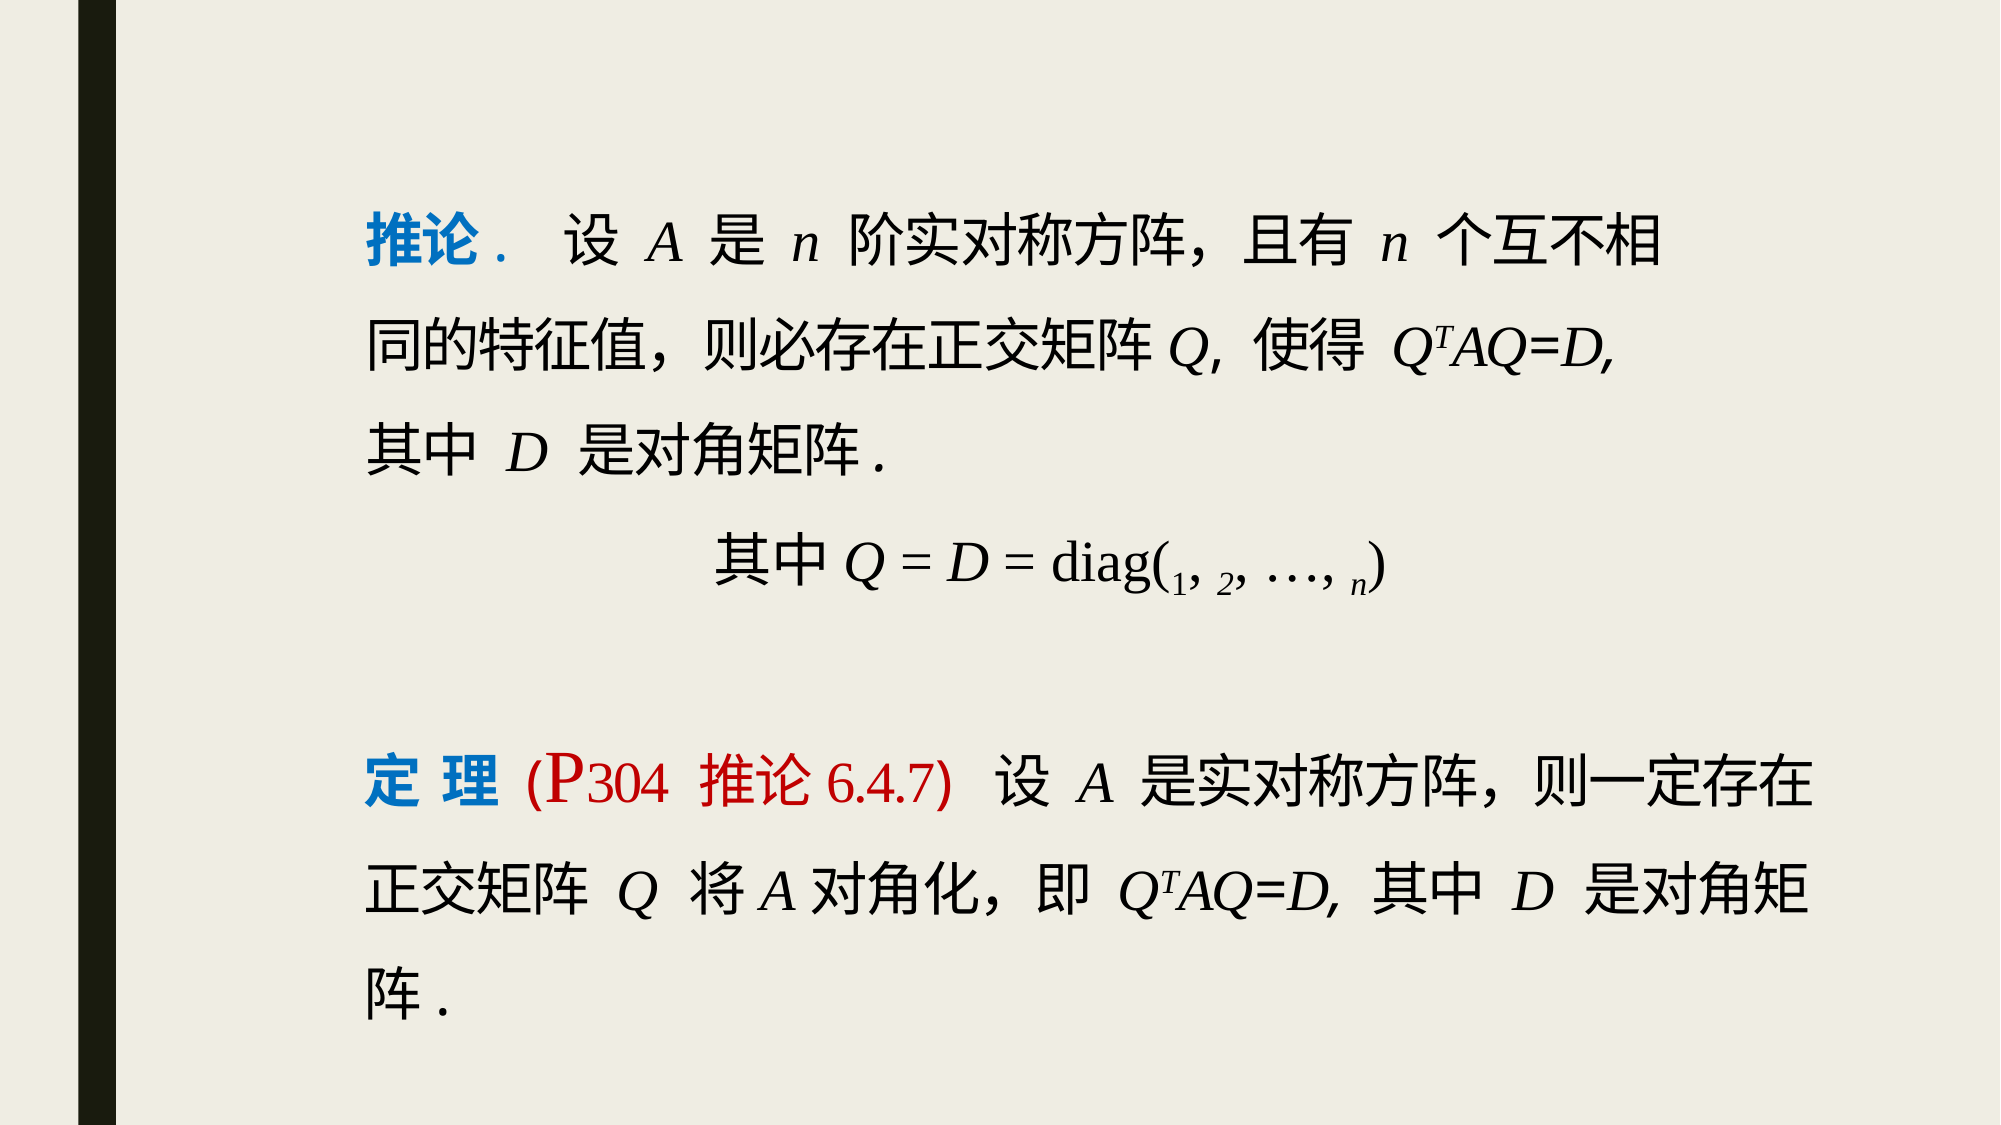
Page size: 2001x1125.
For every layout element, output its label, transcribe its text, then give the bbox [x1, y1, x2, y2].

text_box 推论. 设 A 是 n 阶实对称方阵，且有 n 个互不相同的特征值，则必存在正交矩阵Q, 使得 QTAQ=D, 其中 D 是对角矩阵. [350, 160, 1686, 491]
text_box 定 理 (P304 推论6.4.7) 设 A 是实对称方阵，则一定存在正交矩阵 Q 将A对角化，即 QTAQ=D, 其中 D 是对角矩阵. [348, 675, 1837, 1105]
